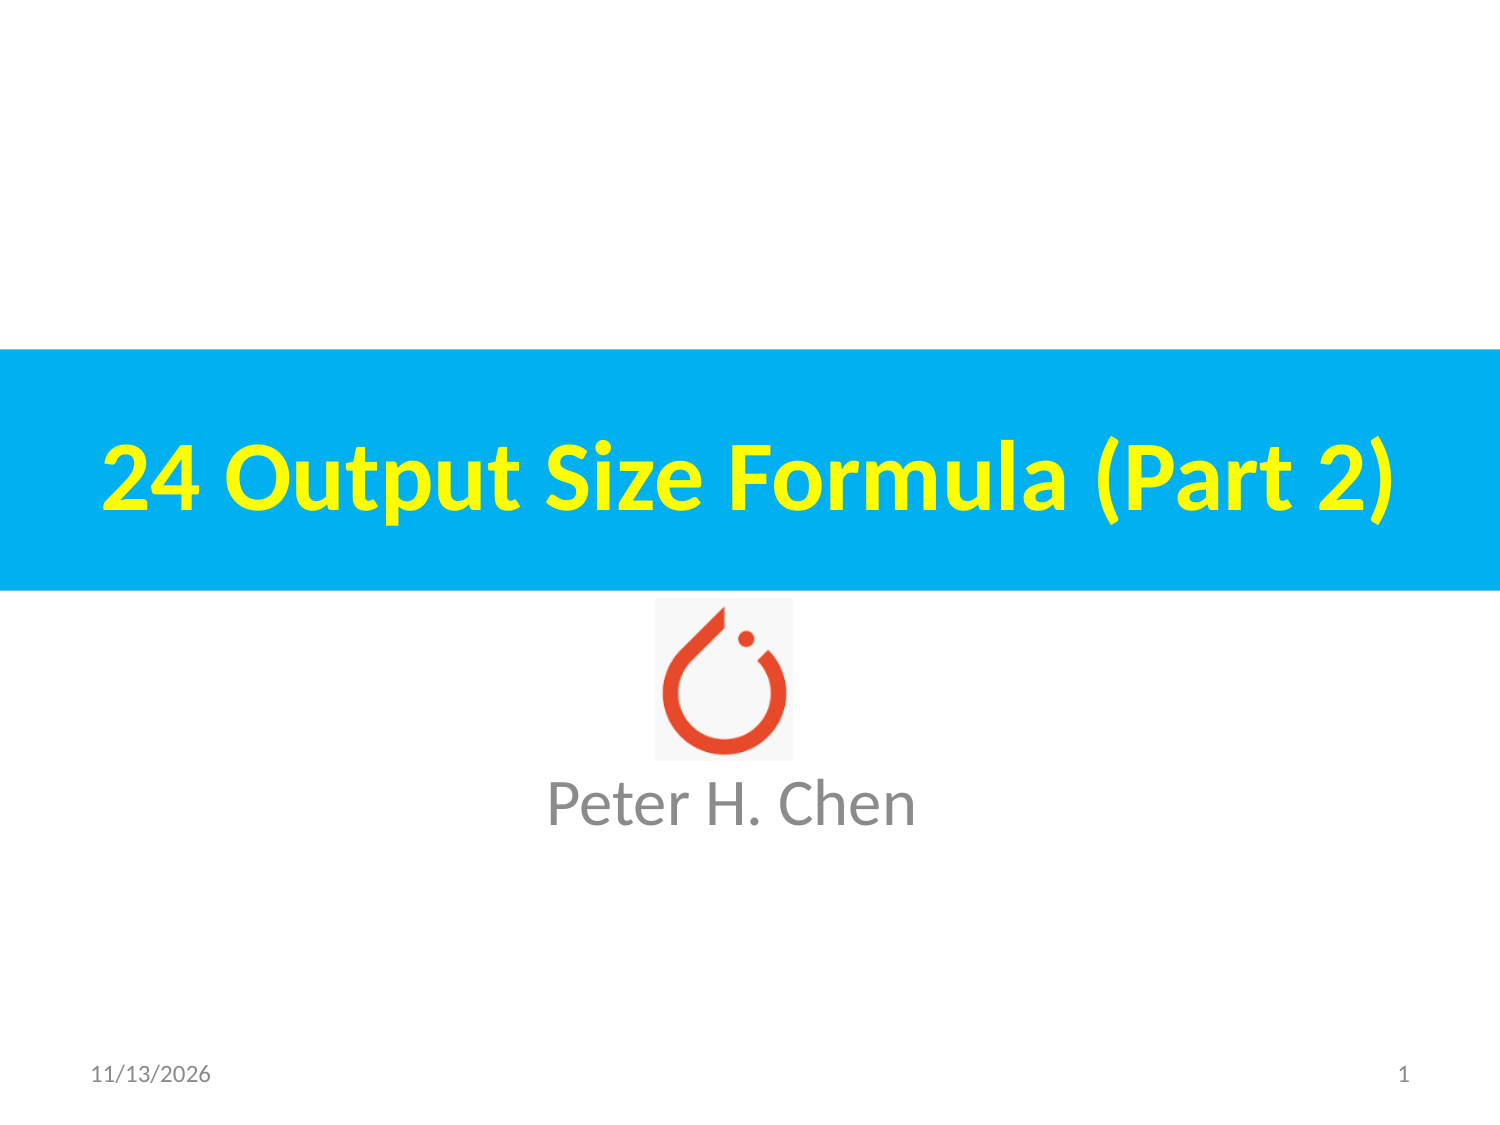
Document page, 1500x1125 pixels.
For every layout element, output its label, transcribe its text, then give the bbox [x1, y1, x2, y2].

subtitle Peter H. Chen [206, 751, 1257, 866]
picture [655, 597, 793, 761]
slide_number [75, 1042, 425, 1103]
title 24 Output Size Formula (Part 2) [0, 349, 1500, 591]
slide_number 1 [1074, 1042, 1425, 1103]
